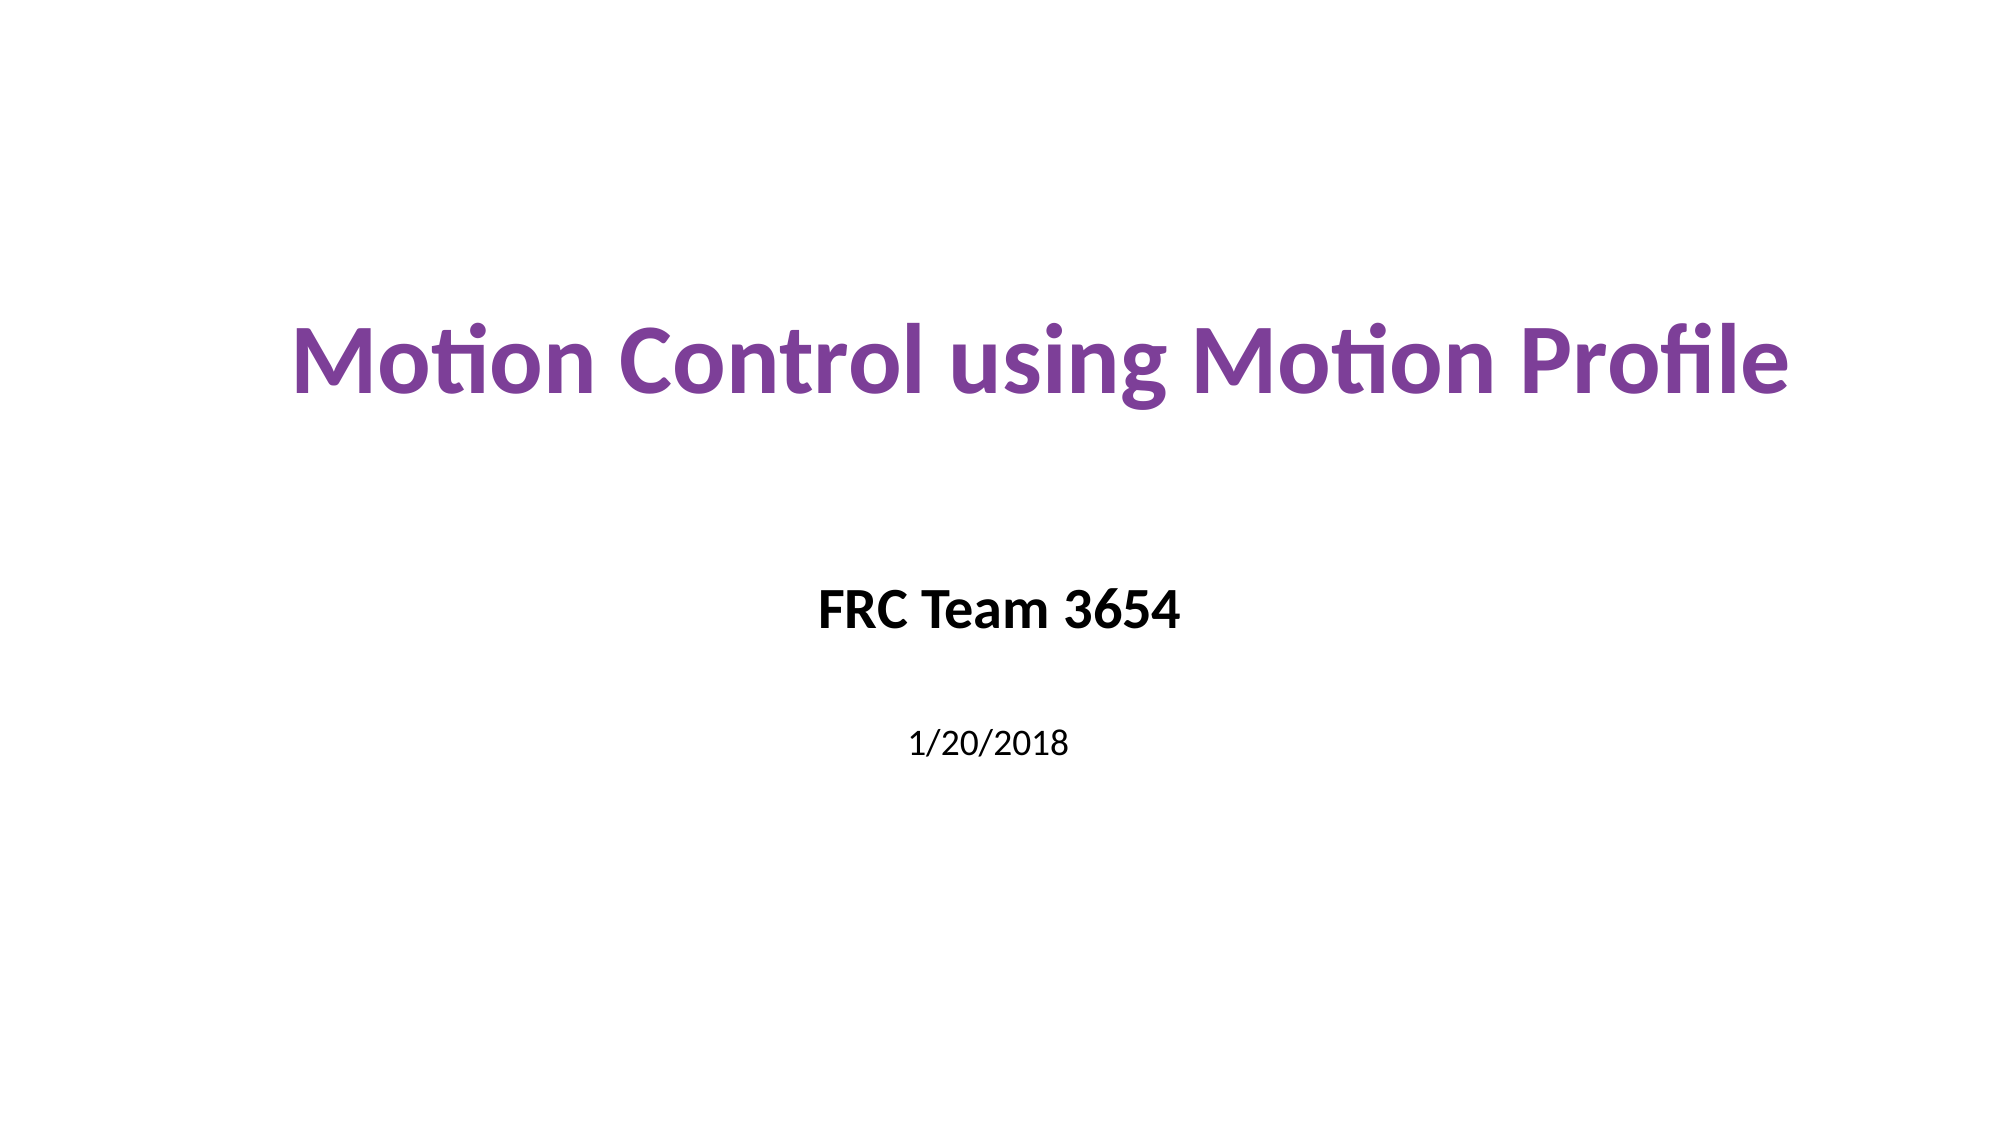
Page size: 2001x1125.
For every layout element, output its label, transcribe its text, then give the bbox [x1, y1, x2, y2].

text_box FRC Team 3654 [803, 562, 1197, 648]
text_box Motion Control using Motion Profile [275, 304, 1896, 457]
text_box 1/20/2018 [892, 710, 1085, 771]
